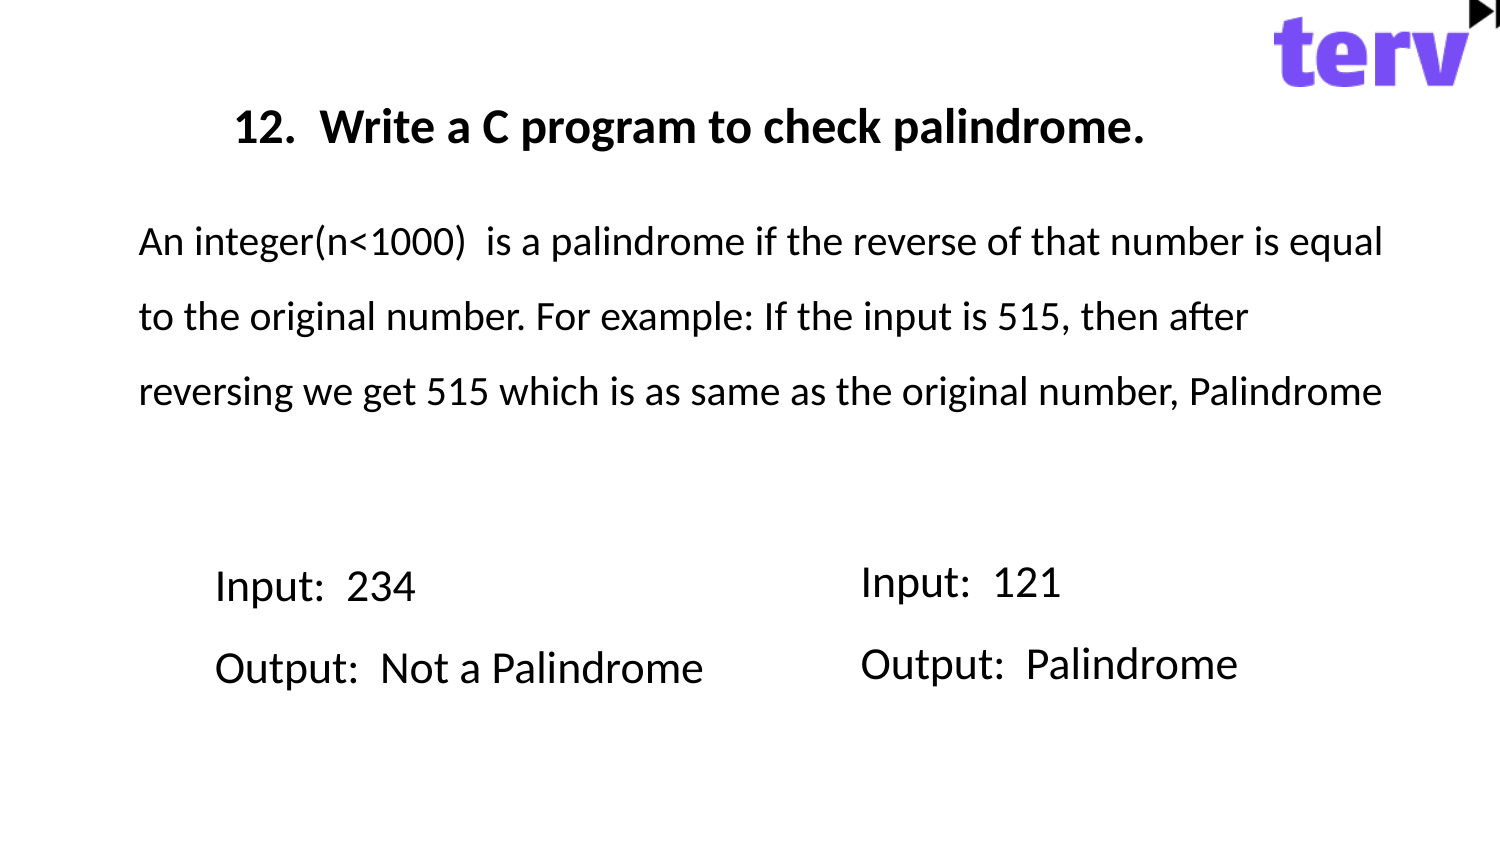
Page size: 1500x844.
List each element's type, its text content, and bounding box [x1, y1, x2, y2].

text_box Input: 234 Output: Not a Palindrome [200, 520, 721, 701]
text_box An integer(n<1000) is a palindrome if the reverse of that number is equal to the original number. For example: If the input is 515, then after reversing we get 515 which is as same as the original number, Palindrome [123, 181, 1417, 421]
text_box Input: 121 Output: Palindrome [845, 516, 1339, 696]
text_box 12. Write a C program to check palindrome. [114, 56, 1264, 162]
picture [1274, 0, 1500, 87]
